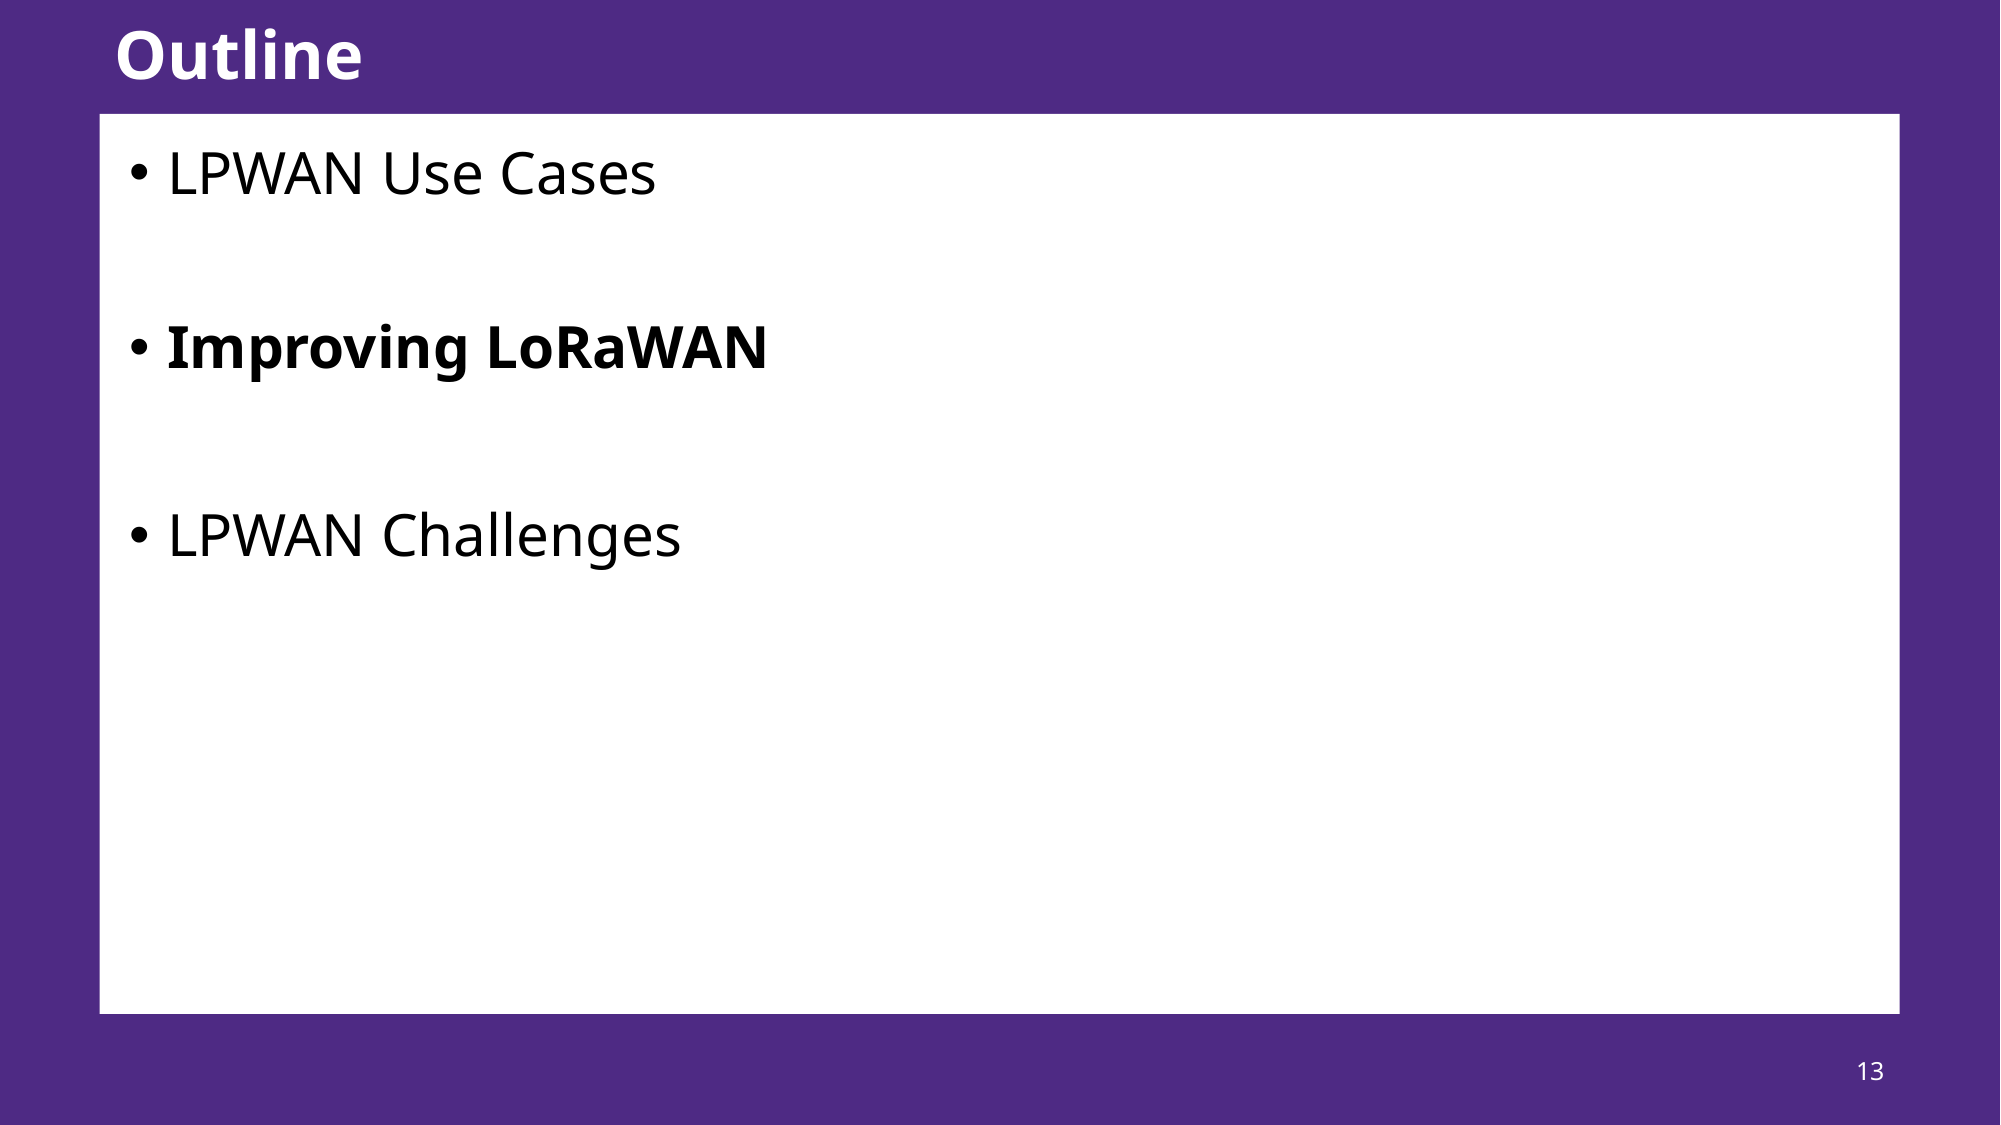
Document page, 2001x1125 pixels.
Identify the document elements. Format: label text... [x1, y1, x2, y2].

slide_number 13 [1749, 1042, 1900, 1103]
title Outline [99, 1, 1900, 114]
list LPWAN Use Cases Improving LoRaWAN LPWAN Challenges [99, 114, 1900, 1014]
